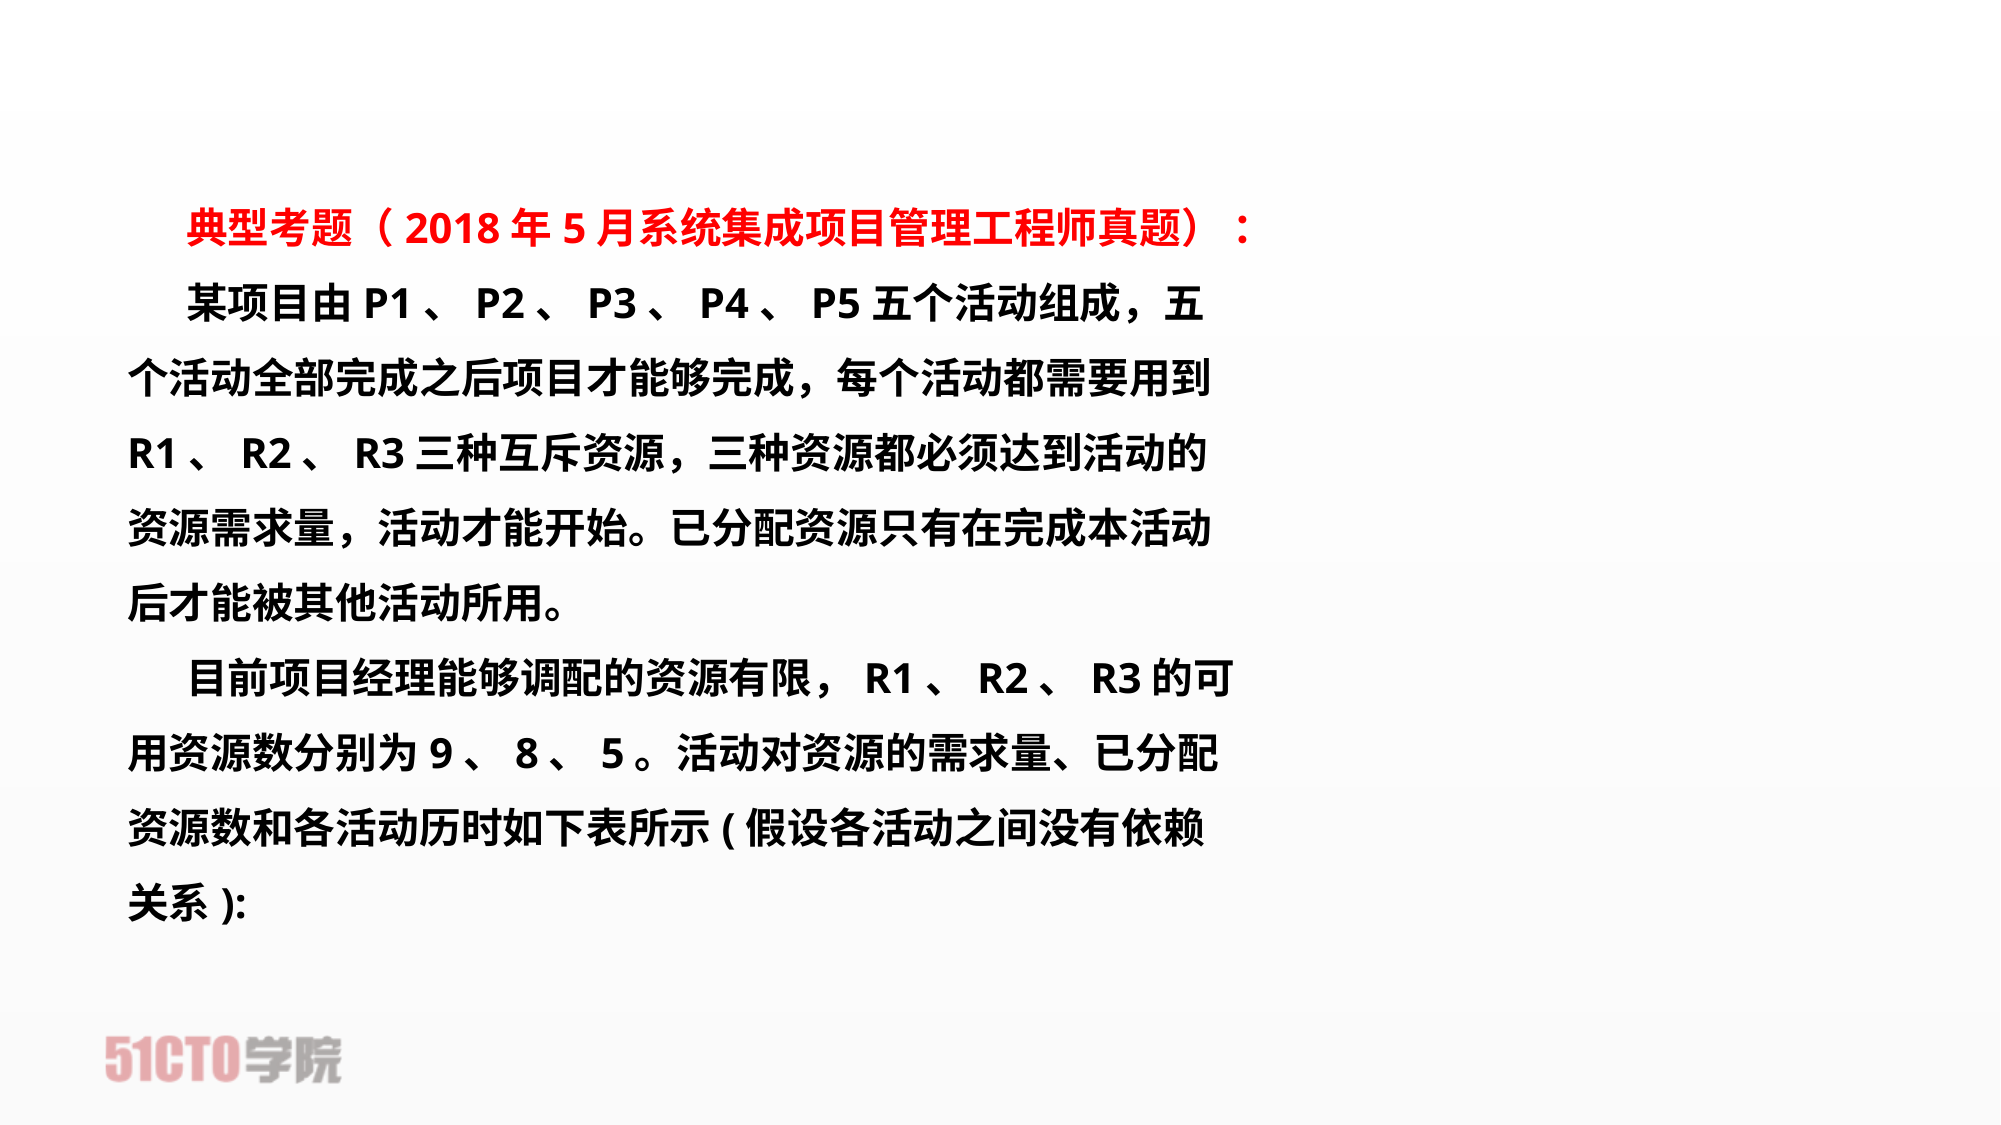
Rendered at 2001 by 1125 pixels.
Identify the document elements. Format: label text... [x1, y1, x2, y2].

text_box 典型考题（2018年5月系统集成项目管理工程师真题） ： 某项目由P1、P2、P3、P4、P5五个活动组成，五个活动全部完成之后项目才能够完成，每个活动都需要用到R1、R2、R3三种互斥资源，三种资源都必须达到活动的资源需求量，活动才能开始。已分配资源只有在完成本活动后才能被其他活动所用。 目前项目经理能够调配的资源有限，R1、R2、R3的可用资源数分别为9、8、5。活动对资源的需求量、已分配资源数和各活动历时如下表所示(假设各活动之间没有依赖关系): [110, 168, 1257, 1011]
picture [45, 1002, 377, 1107]
